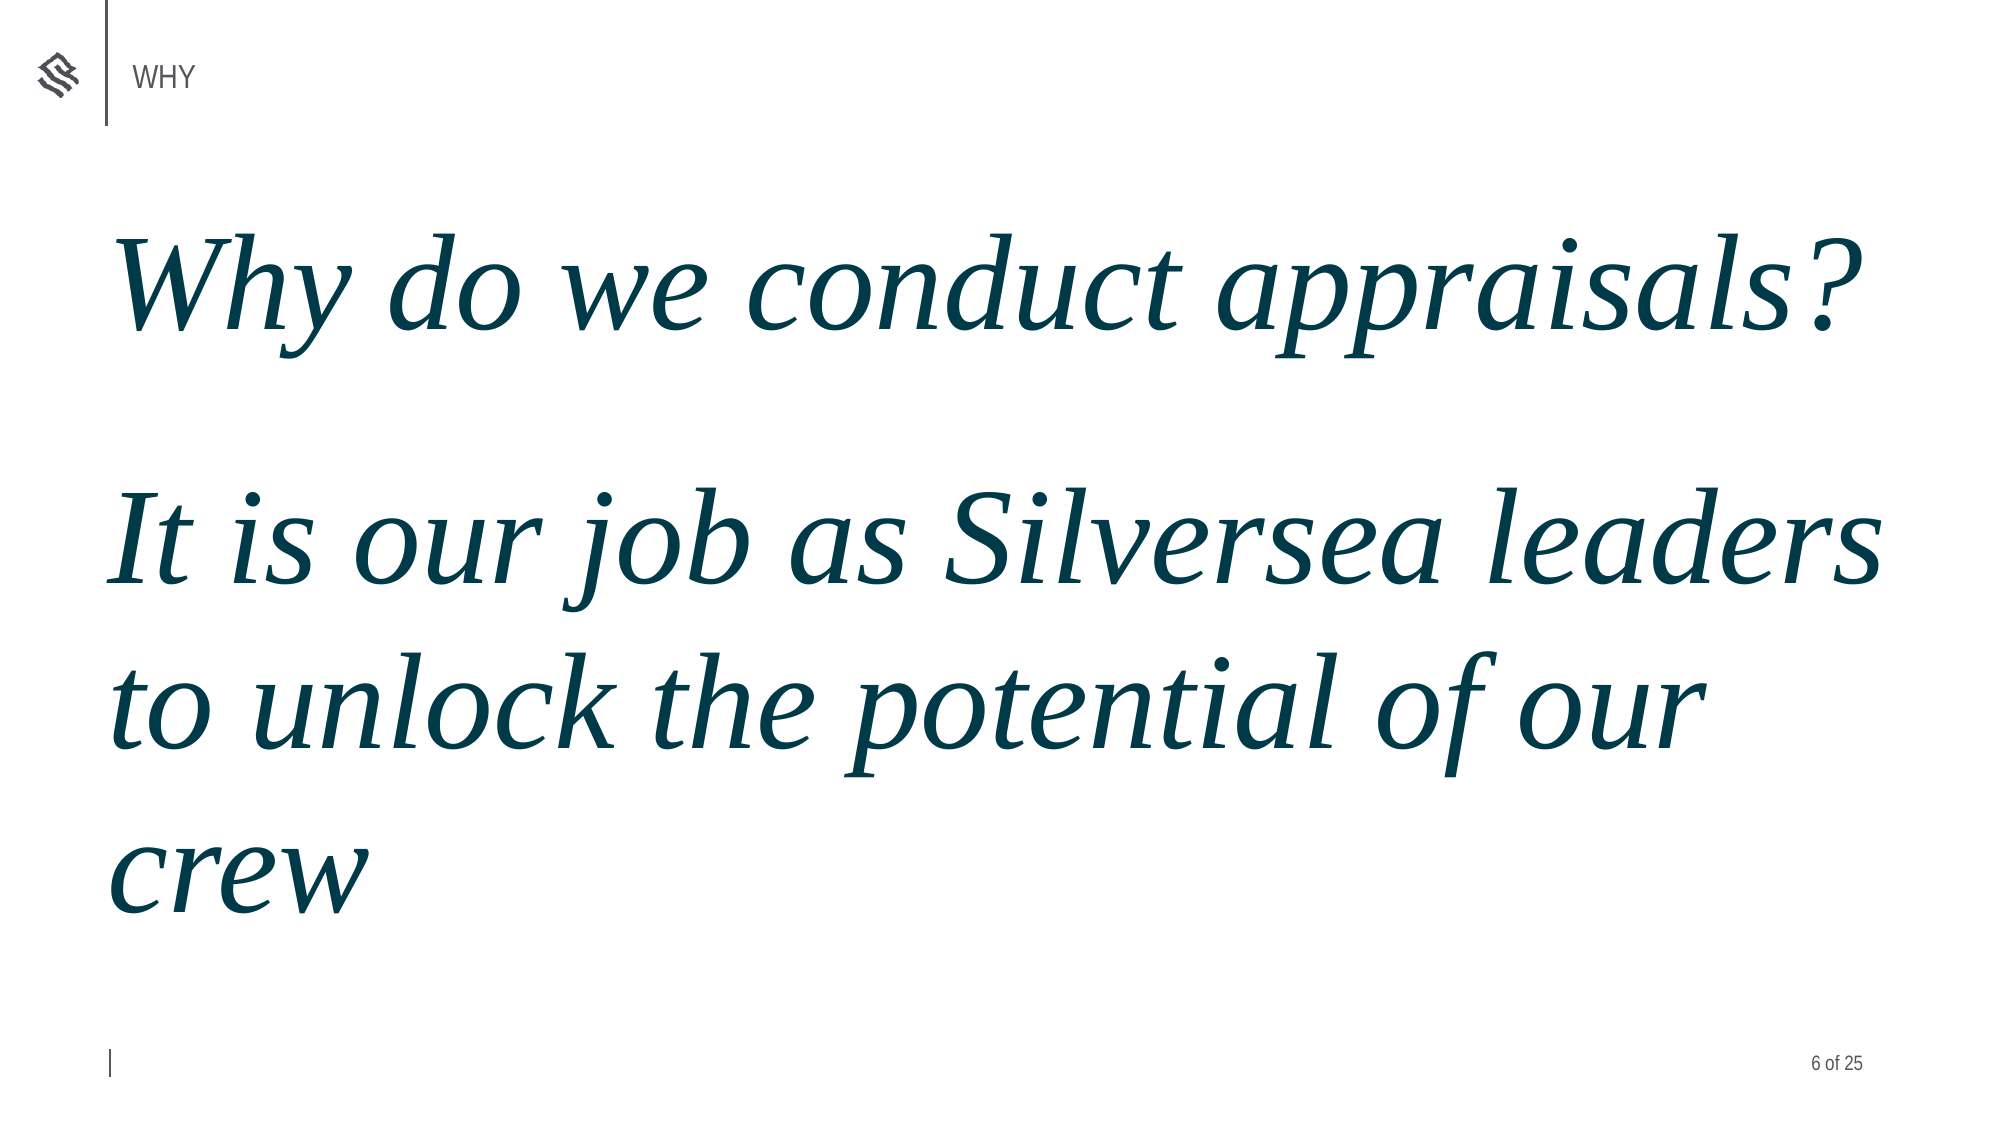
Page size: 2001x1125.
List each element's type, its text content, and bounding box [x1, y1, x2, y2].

text_box It is our job as Silversea leaders to unlock the potential of our crew [107, 445, 1891, 949]
list WHY [132, 52, 1031, 109]
text_box Why do we conduct appraisals? [107, 191, 1891, 365]
slide_number 5 of 25 [1461, 1032, 1869, 1093]
